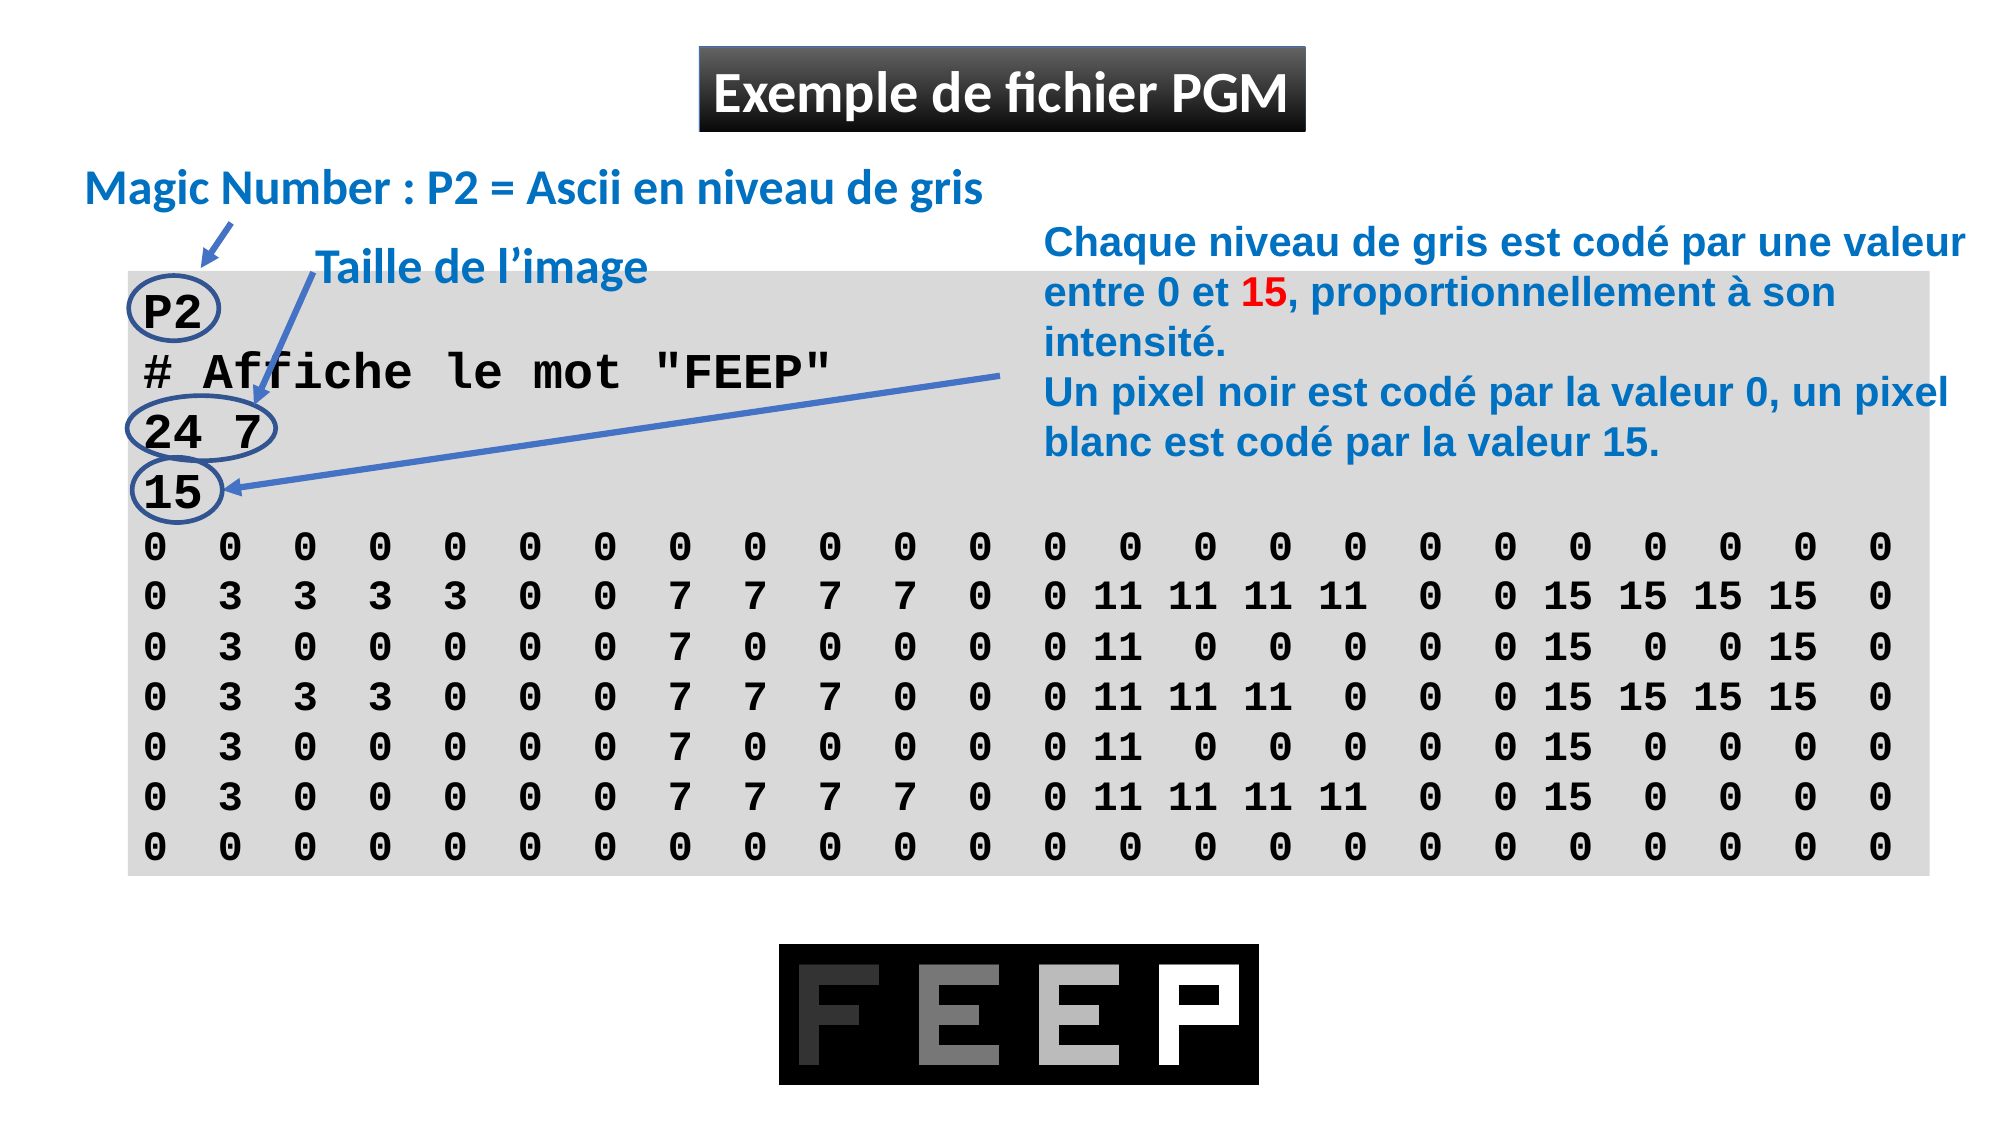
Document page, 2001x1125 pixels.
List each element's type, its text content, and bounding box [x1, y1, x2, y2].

text_box P2 # Affiche le mot "FEEP" 24 7 15 0 0 0 0 0 0 0 0 0 0 0 0 0 0 0 0 0 0 0 0 0 0 0 0 0 3 3 3 3 0 0 7 7 7 7 0 0 11 11 11 11 0 0 15 15 15 15 0 0 3 0 0 0 0 0 7 0 0 0 0 0 11 0 0 0 0 0 15 0 0 15 0 0 3 3 3 0 0 0 7 7 7 0 0 0 11 11 11 0 0 0 15 15 15 15 0 0 3 0 0 0 0 0 7 0 0 0 0 0 11 0 0 0 0 0 15 0 0 0 0 0 3 0 0 0 0 0 7 7 7 7 0 0 11 11 11 11 0 0 15 0 0 0 0 0 0 0 0 0 0 0 0 0 0 0 0 0 0 0 0 0 0 0 0 0 0 0 0 [127, 270, 1930, 876]
text_box Taille de l’image [300, 225, 729, 301]
text_box [125, 394, 222, 462]
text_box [200, 222, 232, 269]
text_box Exemple de fichier PGM [698, 46, 1306, 132]
text_box Magic Number : P2 = Ascii en niveau de gris [69, 147, 1009, 222]
text_box [131, 456, 224, 524]
text_box [127, 274, 220, 342]
picture [779, 944, 1259, 1085]
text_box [253, 272, 314, 375]
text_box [222, 375, 1000, 490]
text_box Chaque niveau de gris est codé par une valeur entre 0 et 15, proportionnellement à son intensité. Un pixel noir est codé par la valeur 0, un pixel blanc est codé par la valeur 15. [1028, 207, 2000, 472]
